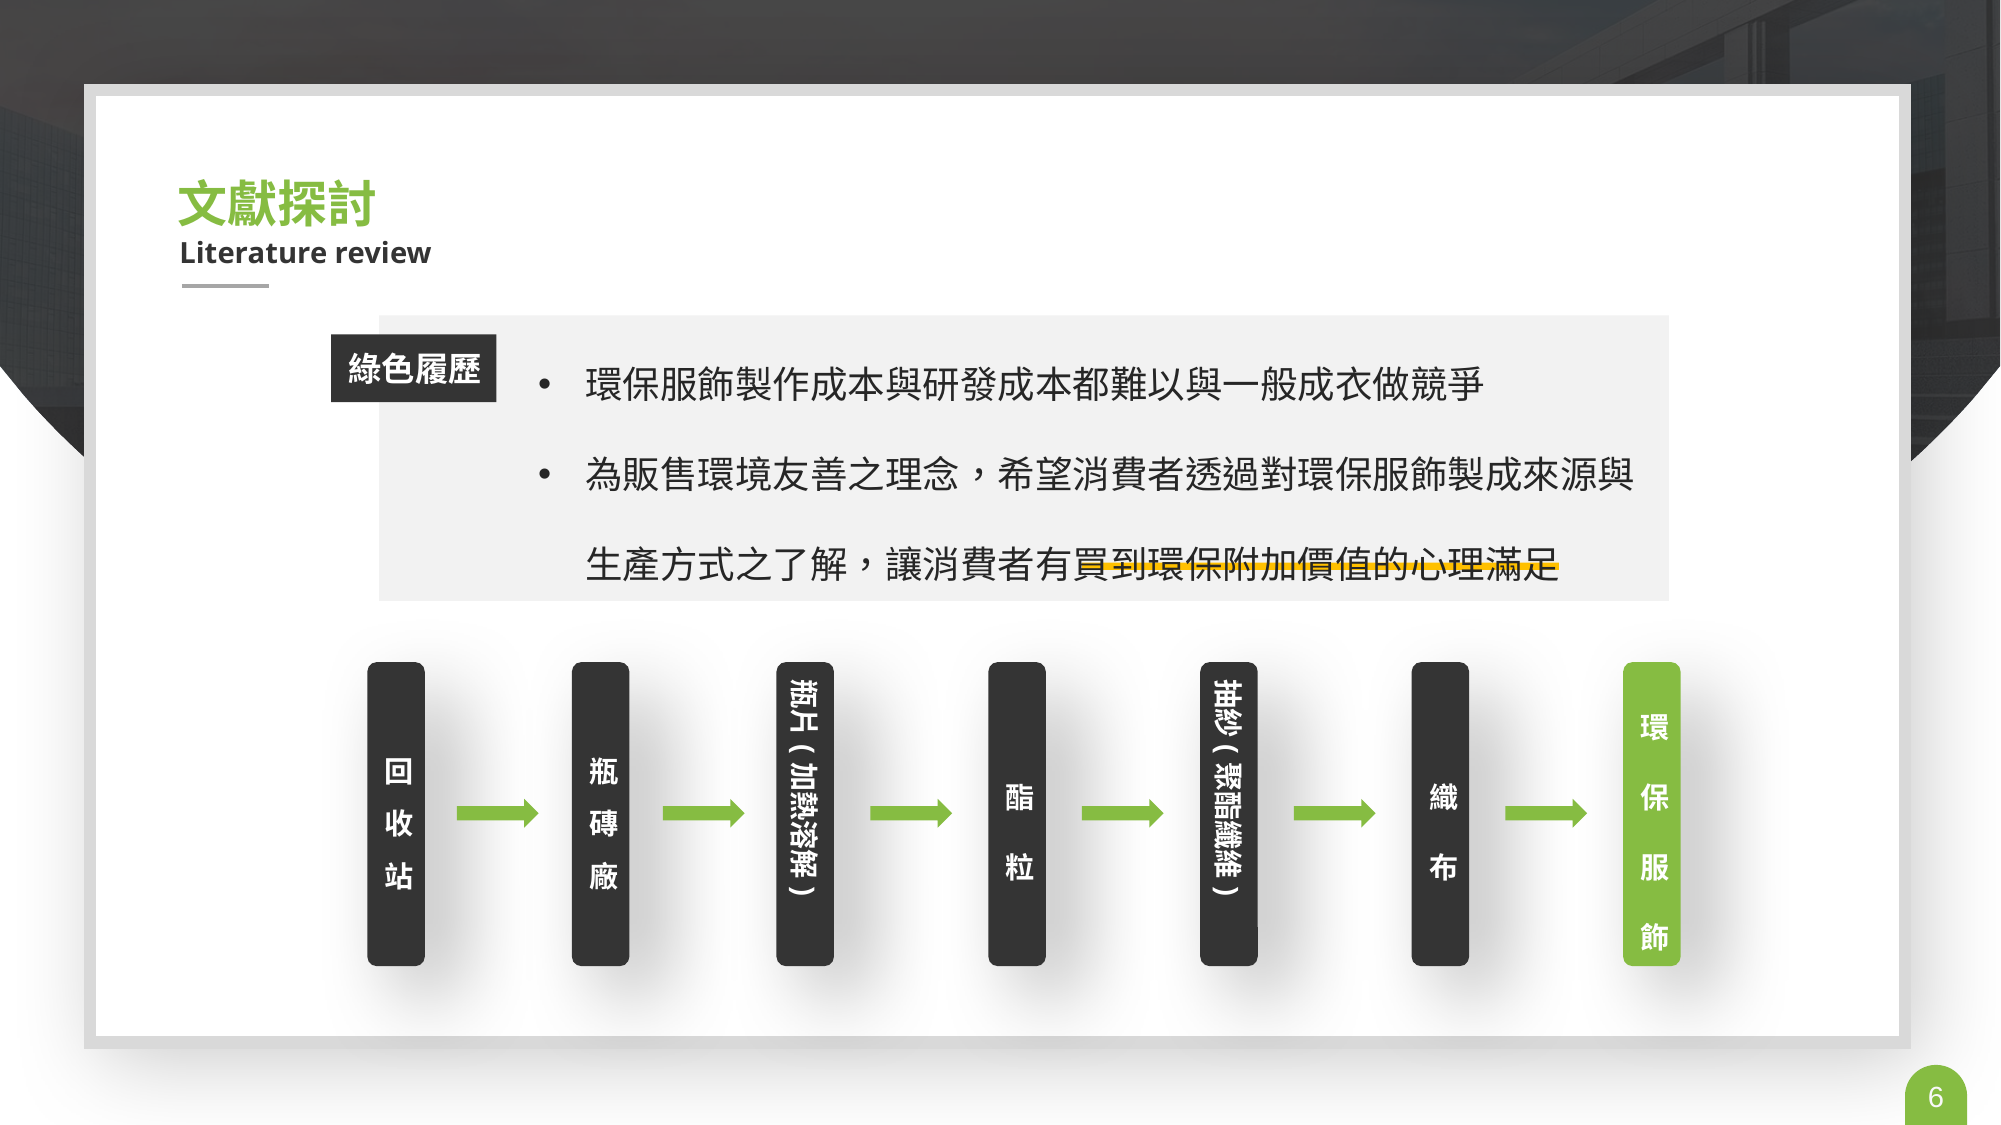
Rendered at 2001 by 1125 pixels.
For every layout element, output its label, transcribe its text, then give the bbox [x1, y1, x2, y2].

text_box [162, 146, 749, 312]
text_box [330, 334, 497, 403]
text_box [367, 662, 1681, 967]
text_box [378, 314, 1670, 602]
text_box 環保服飾製作成本與研發成本都難以與一般成衣做競爭 為販售環境友善之理念，希望消費者透過對環保服飾製成來源與生產方式之了解，讓消費者有買到環保附加價值的心理滿足 [523, 308, 1669, 594]
